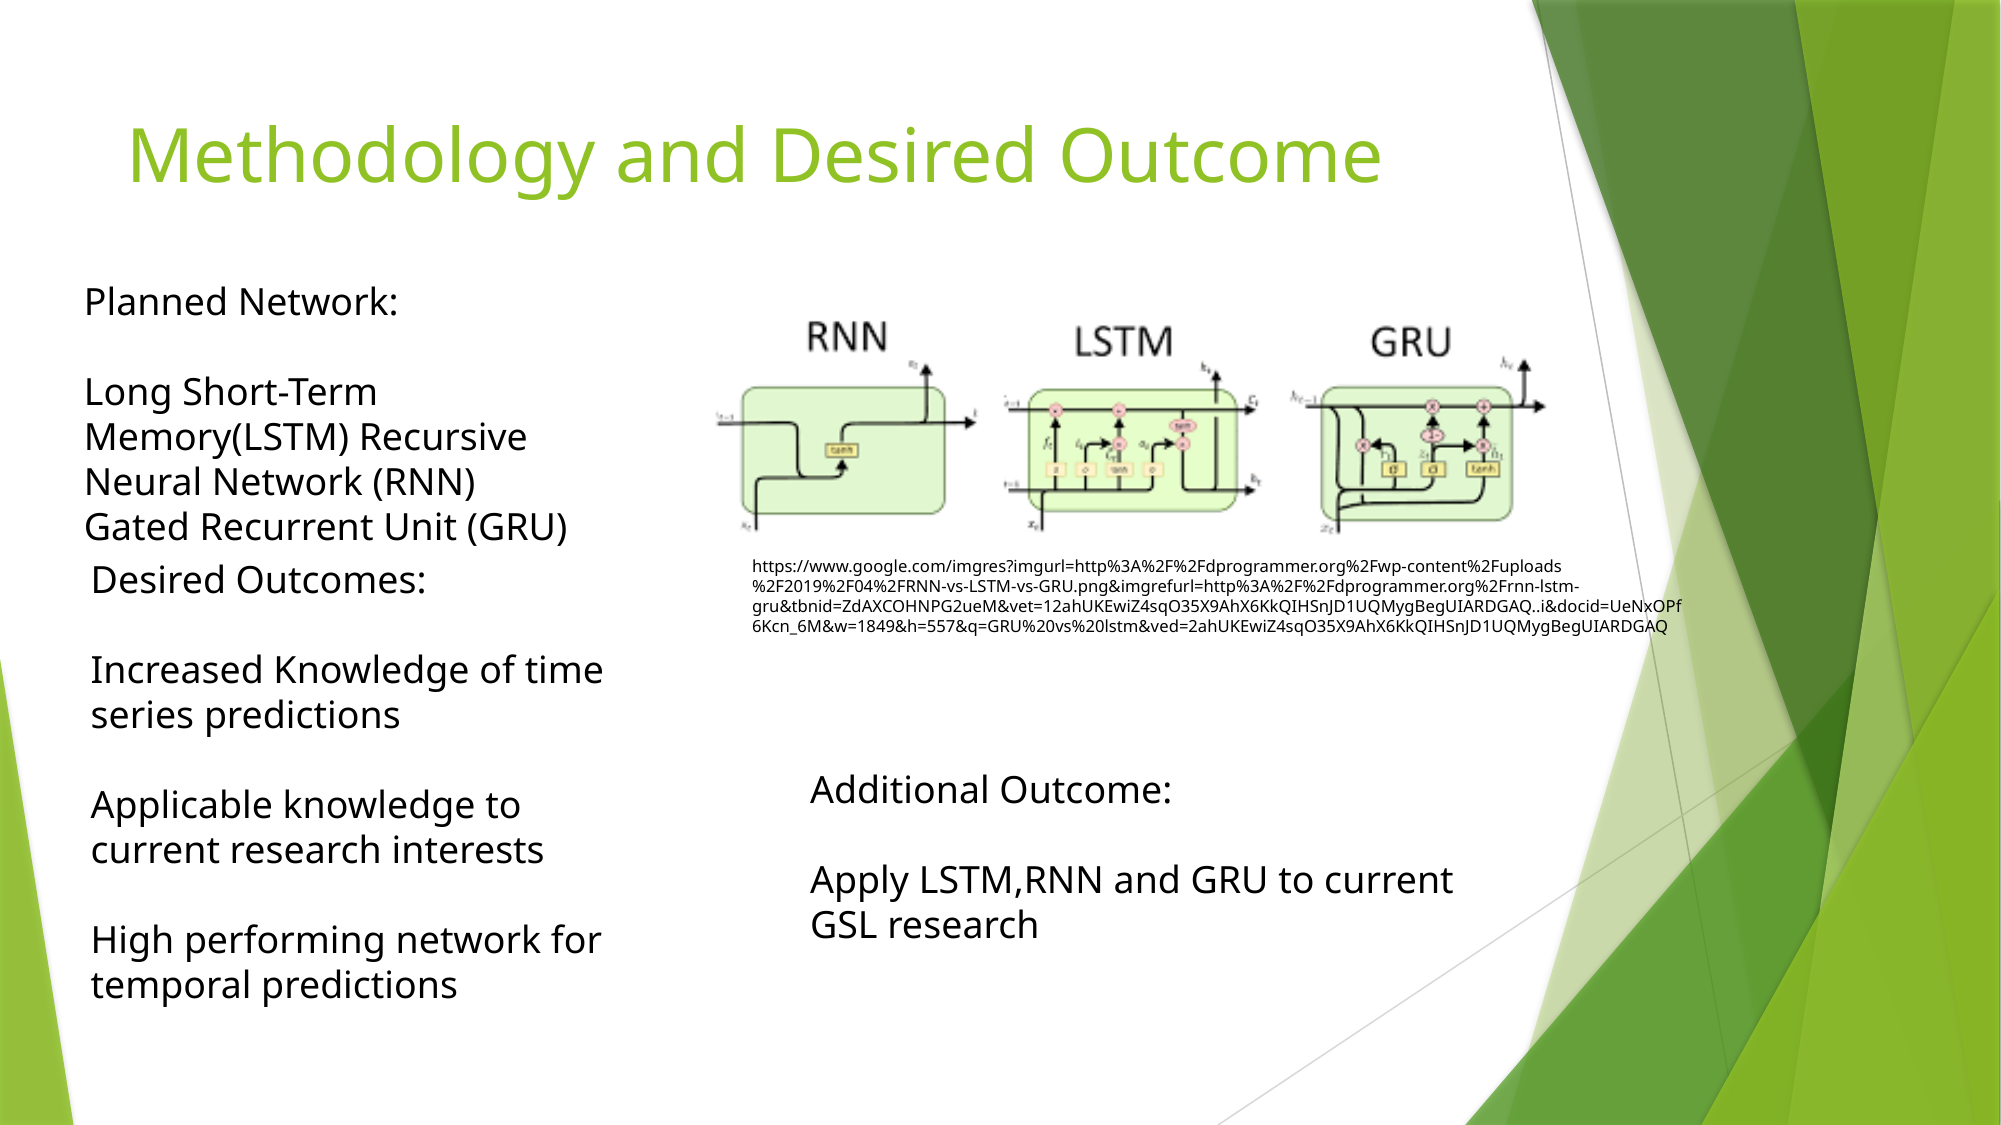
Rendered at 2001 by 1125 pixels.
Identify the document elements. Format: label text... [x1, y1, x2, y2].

text_box https://www.google.com/imgres?imgurl=http%3A%2F%2Fdprogrammer.org%2Fwp-content%2Fuploads%2F2019%2F04%2FRNN-vs-LSTM-vs-GRU.png&imgrefurl=http%3A%2F%2Fdprogrammer.org%2Frnn-lstm-gru&tbnid=ZdAXCOHNPG2ueM&vet=12ahUKEwiZ4sqO35X9AhX6KkQIHSnJD1UQMygBegUIARDGAQ..i&docid=UeNxOPf6Kcn_6M&w=1849&h=557&q=GRU%20vs%20lstm&ved=2ahUKEwiZ4sqO35X9AhX6KkQIHSnJD1UQMygBegUIARDGAQ [737, 548, 1708, 663]
text_box Desired Outcomes: Increased Knowledge of time series predictions Applicable knowledge to current research interests High performing network for temporal predictions [75, 548, 640, 1014]
text_box Planned Network: Long Short-Term Memory(LSTM) Recursive Neural Network (RNN) Gated Recurrent Unit (GRU) [69, 270, 654, 556]
text_box Additional Outcome: Apply LSTM,RNN and GRU to current GSL research [795, 758, 1481, 954]
picture [695, 295, 1582, 563]
title Methodology and Desired Outcome [111, 99, 1522, 317]
